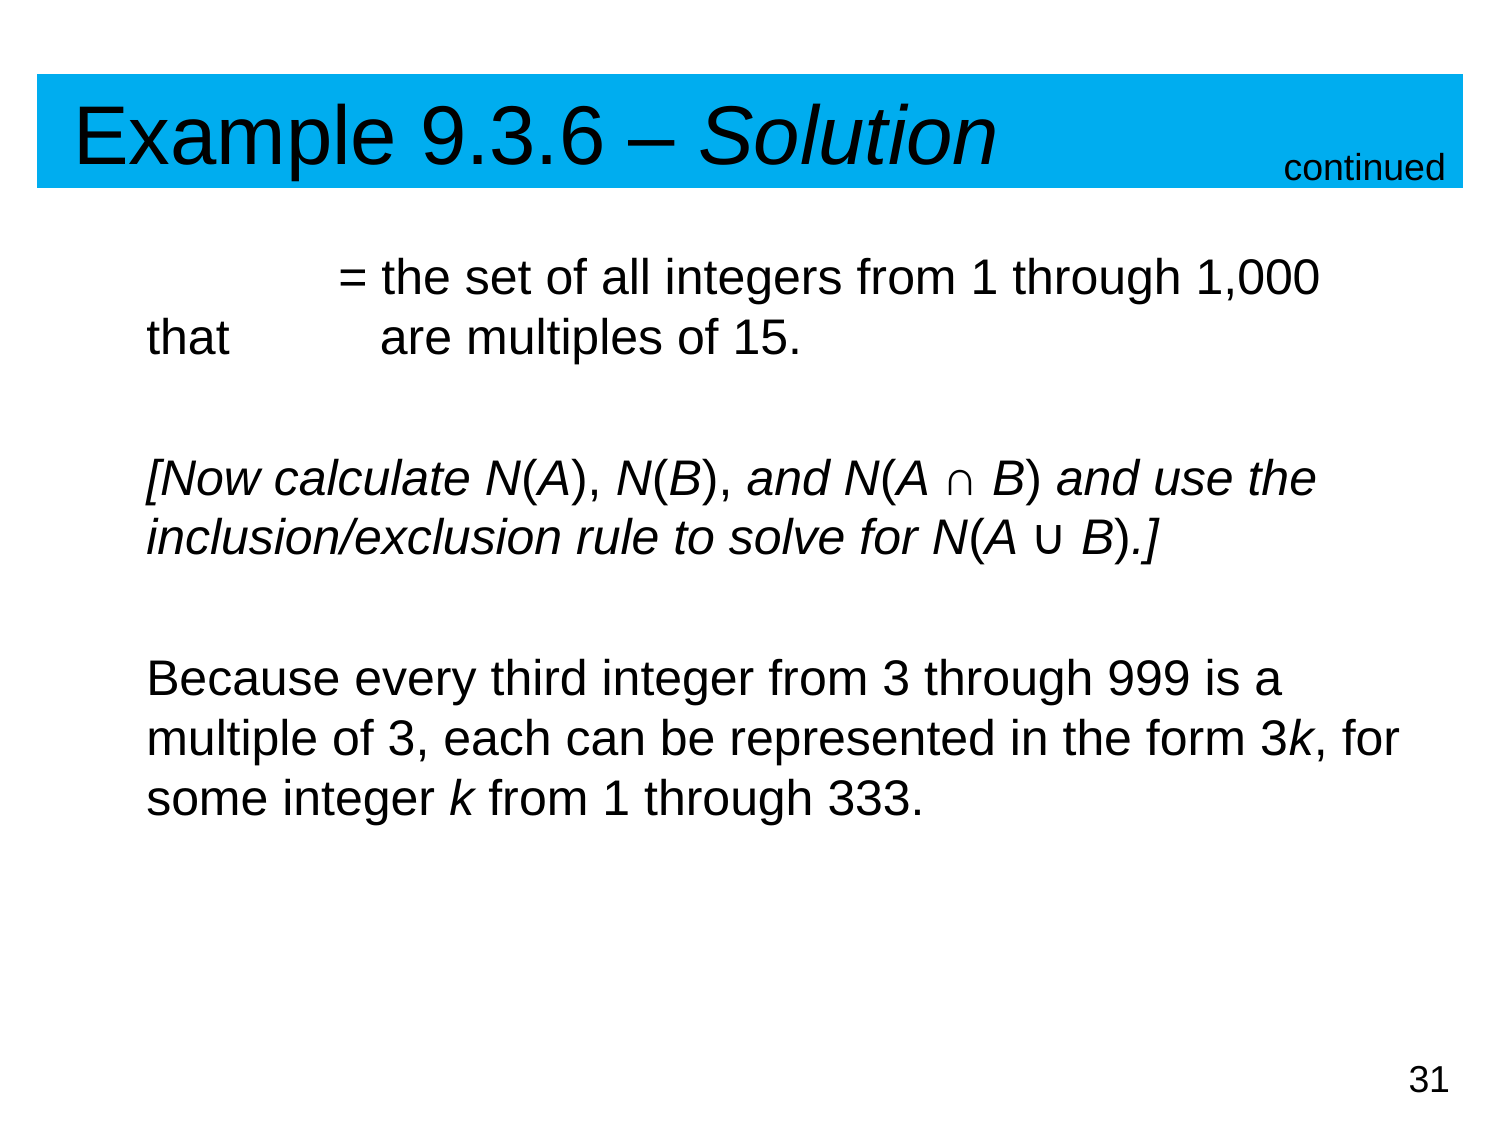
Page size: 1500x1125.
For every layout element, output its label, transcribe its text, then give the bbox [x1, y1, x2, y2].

list continued [1268, 135, 1463, 206]
title Example 9.3.6 – Solution [58, 37, 1408, 225]
list = the set of all integers from 1 through 1,000 that are multiples of 15. [Now calculate N(A), N(B), and N(A ∩ B) and use the inclusion/exclusion rule to solve for N(A ∪ B).] Because every third integer from 3 through 999 is a multiple of 3, each can be represented in the form 3k, for some integer k from 1 through 333. [75, 237, 1425, 850]
